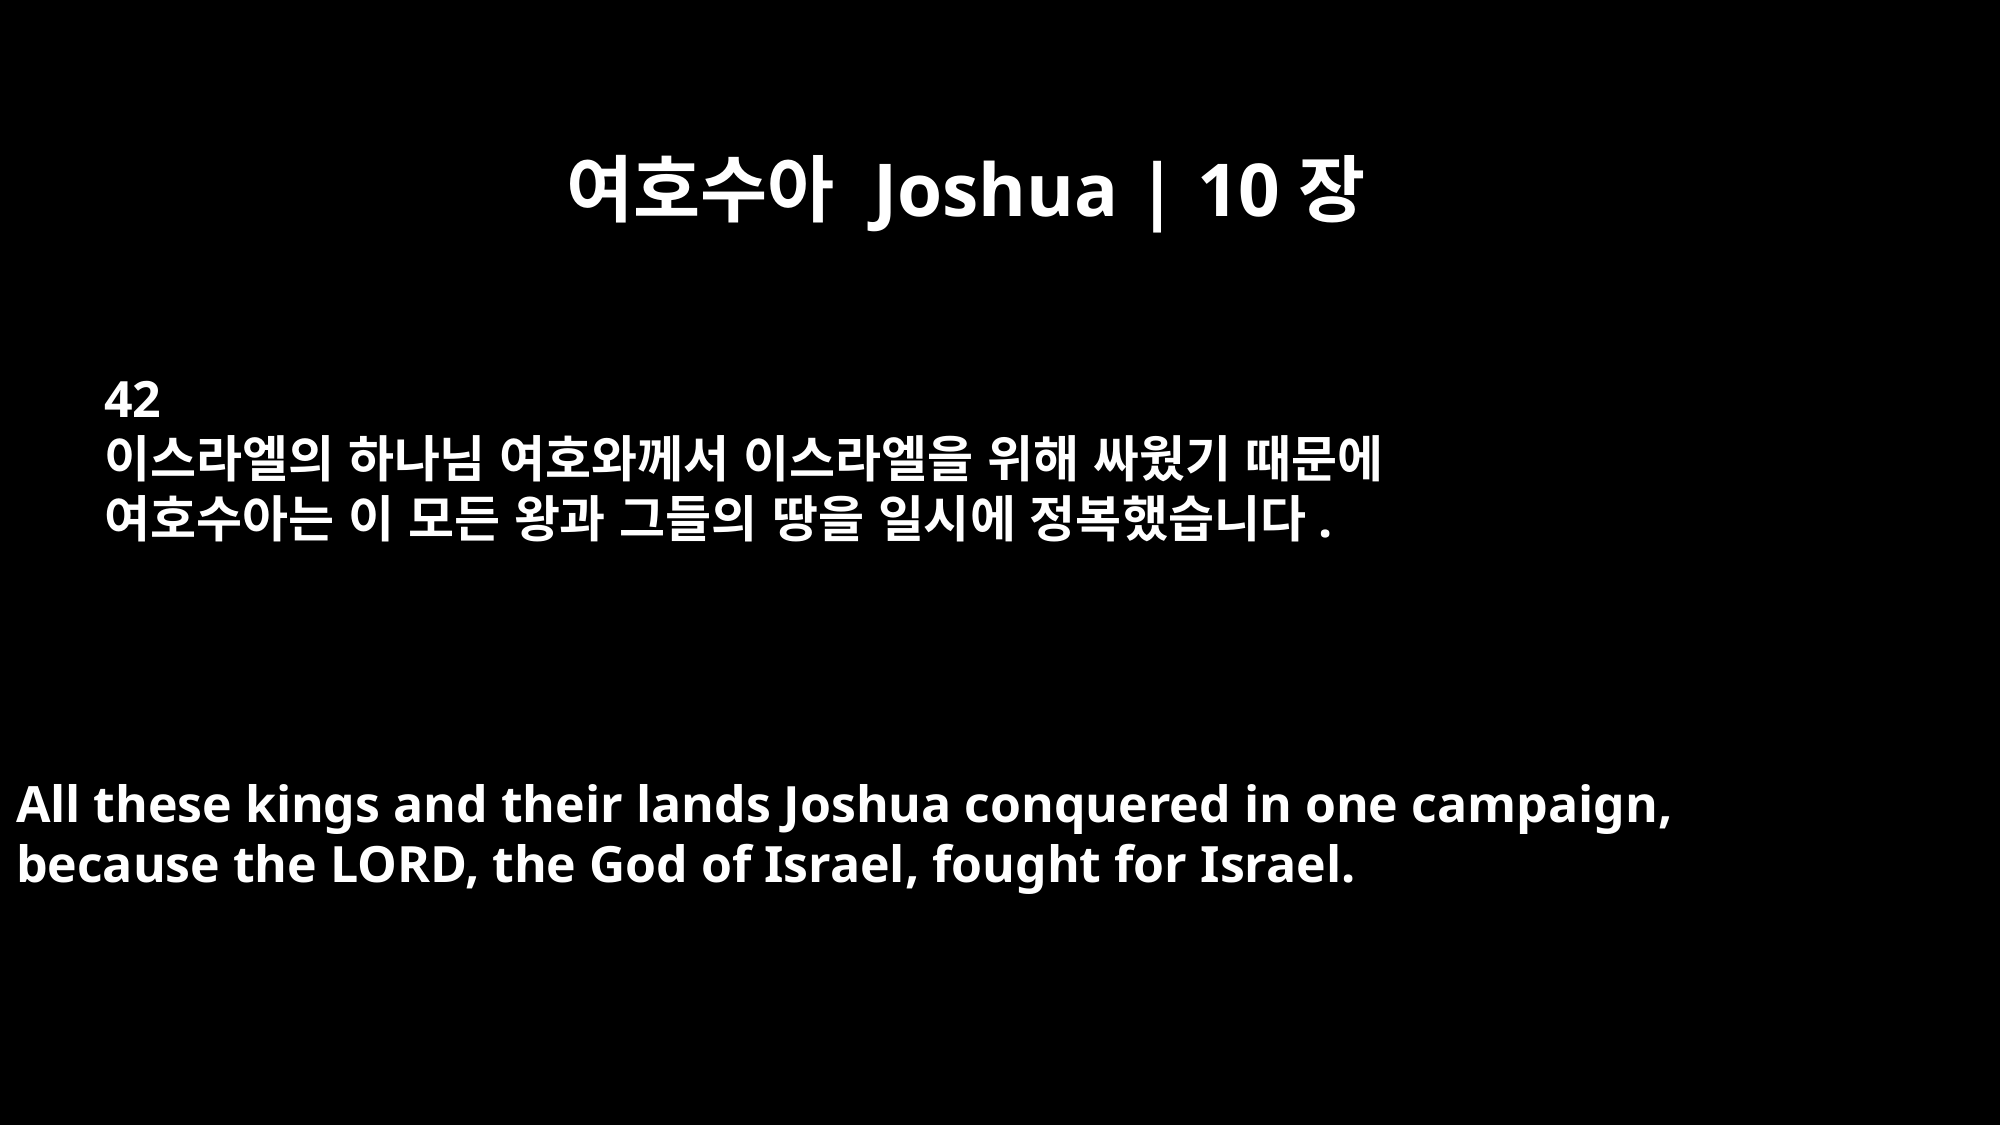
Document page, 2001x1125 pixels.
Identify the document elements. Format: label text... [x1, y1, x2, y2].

text_box 42 이스라엘의 하나님 여호와께서 이스라엘을 위해 싸웠기 때문에 여호수아는 이 모든 왕과 그들의 땅을 일시에 정복했습니다. [89, 359, 1400, 555]
text_box All these kings and their lands Joshua conquered in one campaign, because the LORD, the God of Israel, fought for Israel. [1, 764, 1701, 900]
text_box 여호수아 Joshua | 10장 [551, 136, 1381, 239]
